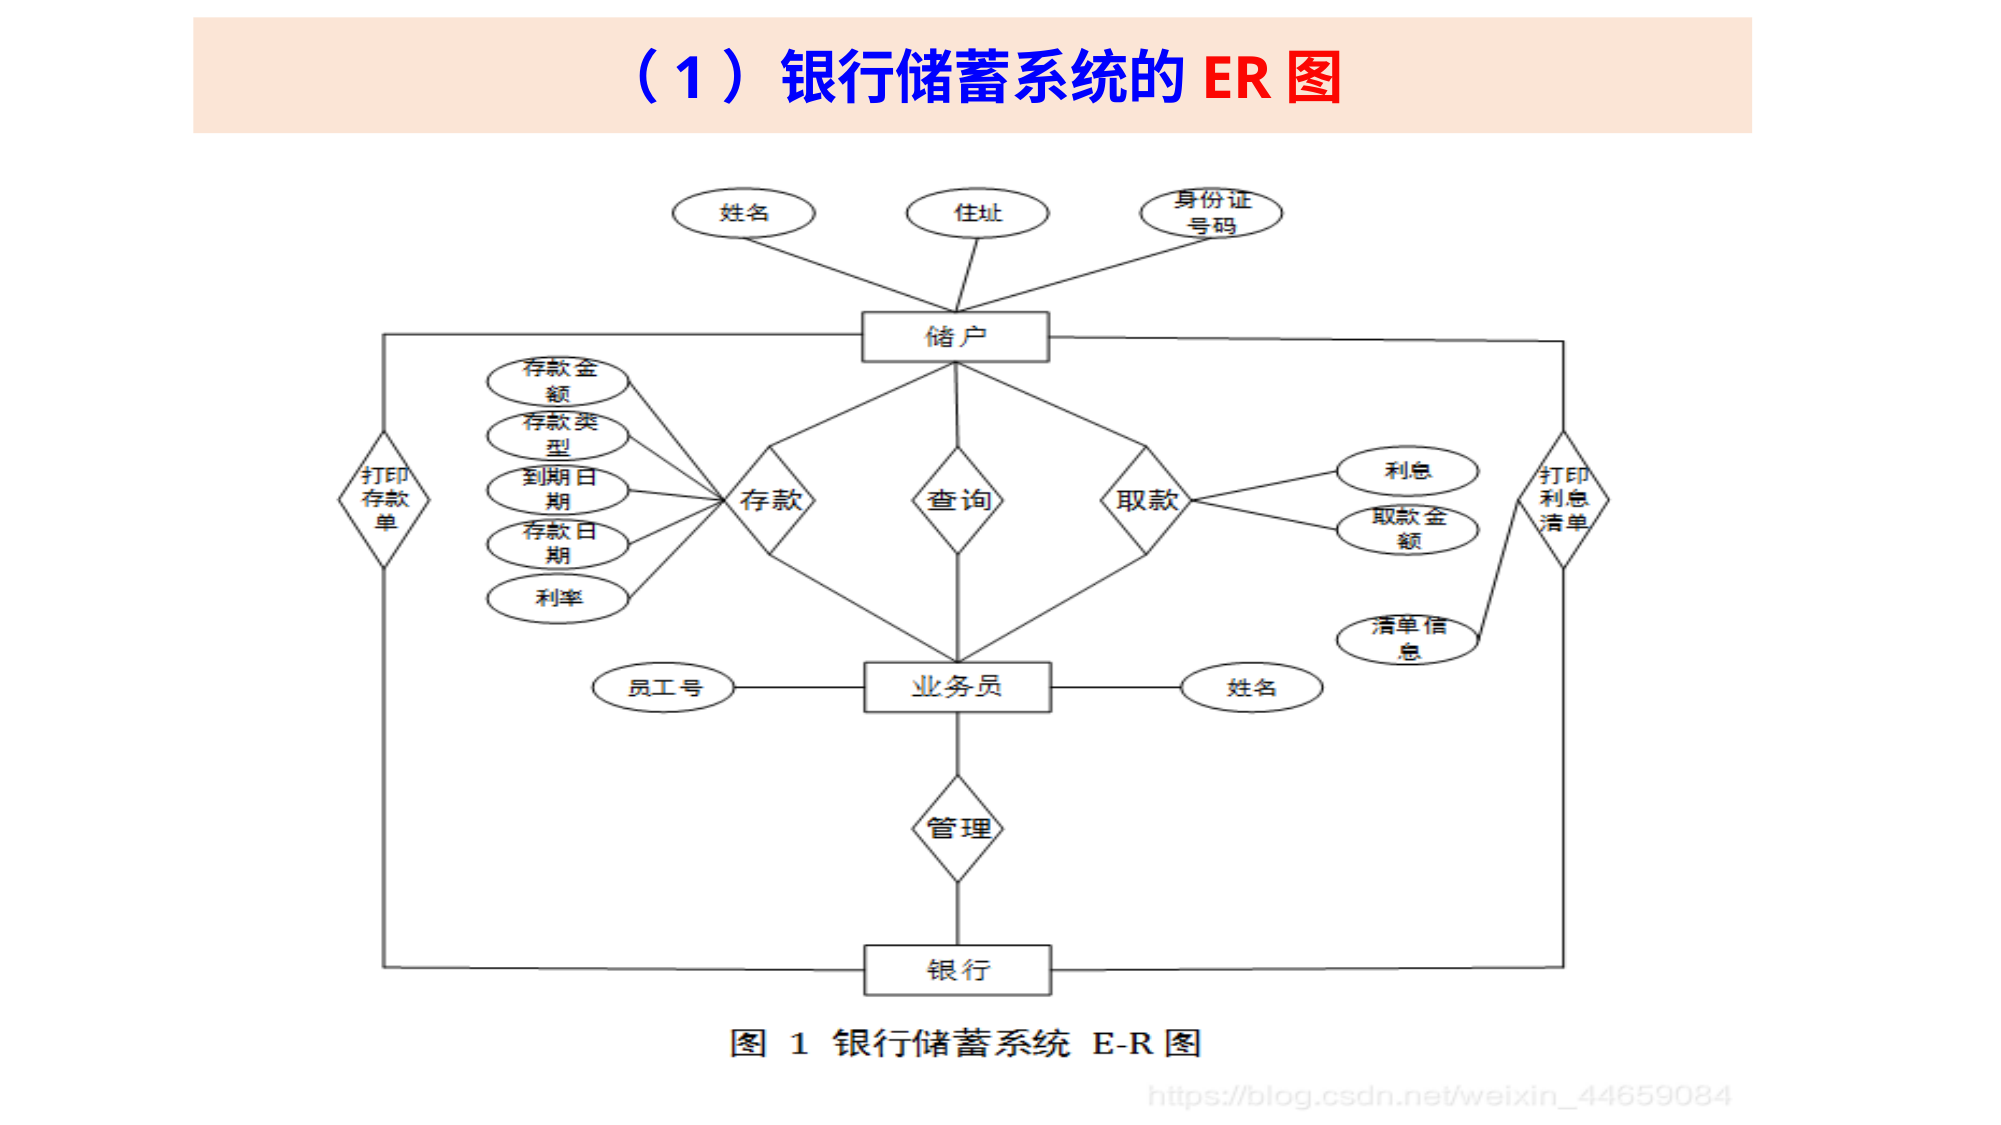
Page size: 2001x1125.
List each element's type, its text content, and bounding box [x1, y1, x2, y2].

title （1）银行储蓄系统的ER图 [193, 17, 1753, 134]
picture [193, 135, 1753, 1125]
